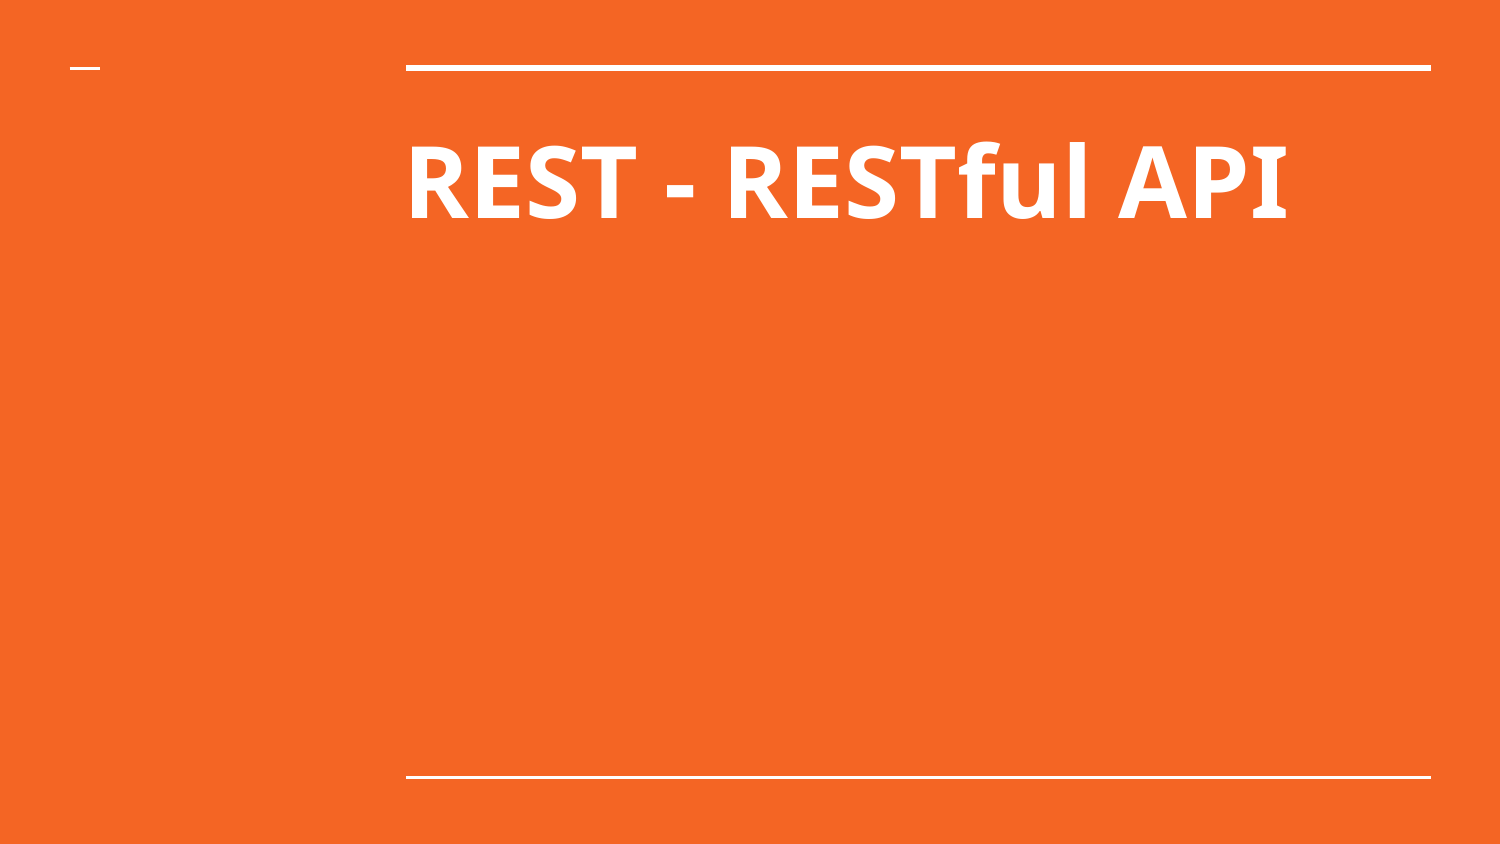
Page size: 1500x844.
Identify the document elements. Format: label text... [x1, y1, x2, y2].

title REST - RESTful API [389, 103, 1428, 357]
